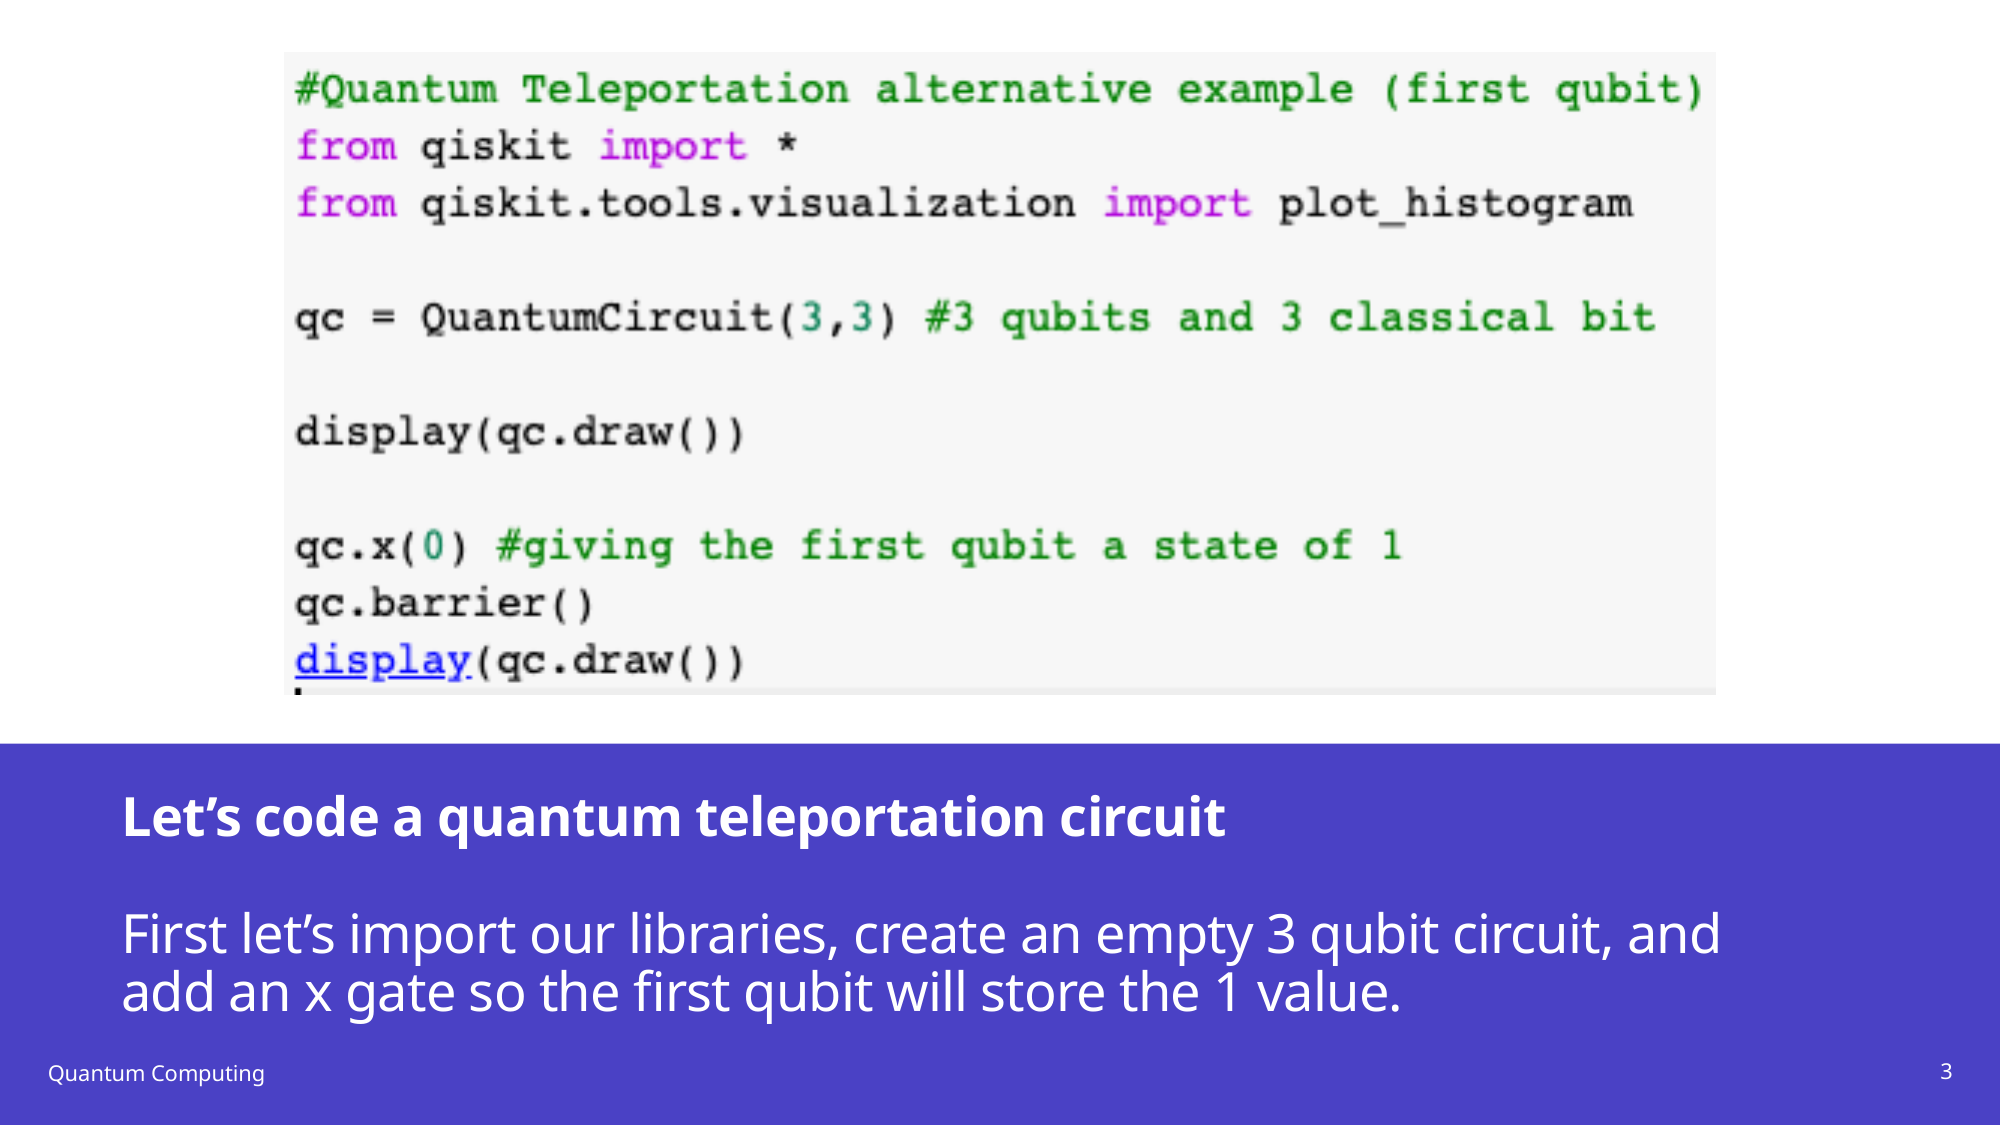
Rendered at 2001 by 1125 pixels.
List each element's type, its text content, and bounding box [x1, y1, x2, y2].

title Let’s code a quantum teleportation circuit First let’s import our libraries, create an empty 3 qubit circuit, and add an x gate so the first qubit will store the 1 value. [106, 773, 1838, 1125]
footer Quantum Computing [33, 1042, 827, 1103]
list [284, 52, 1716, 695]
text_box [0, 0, 2000, 743]
text_box [0, 743, 2000, 1125]
slide_number 3 [1864, 1042, 1968, 1103]
